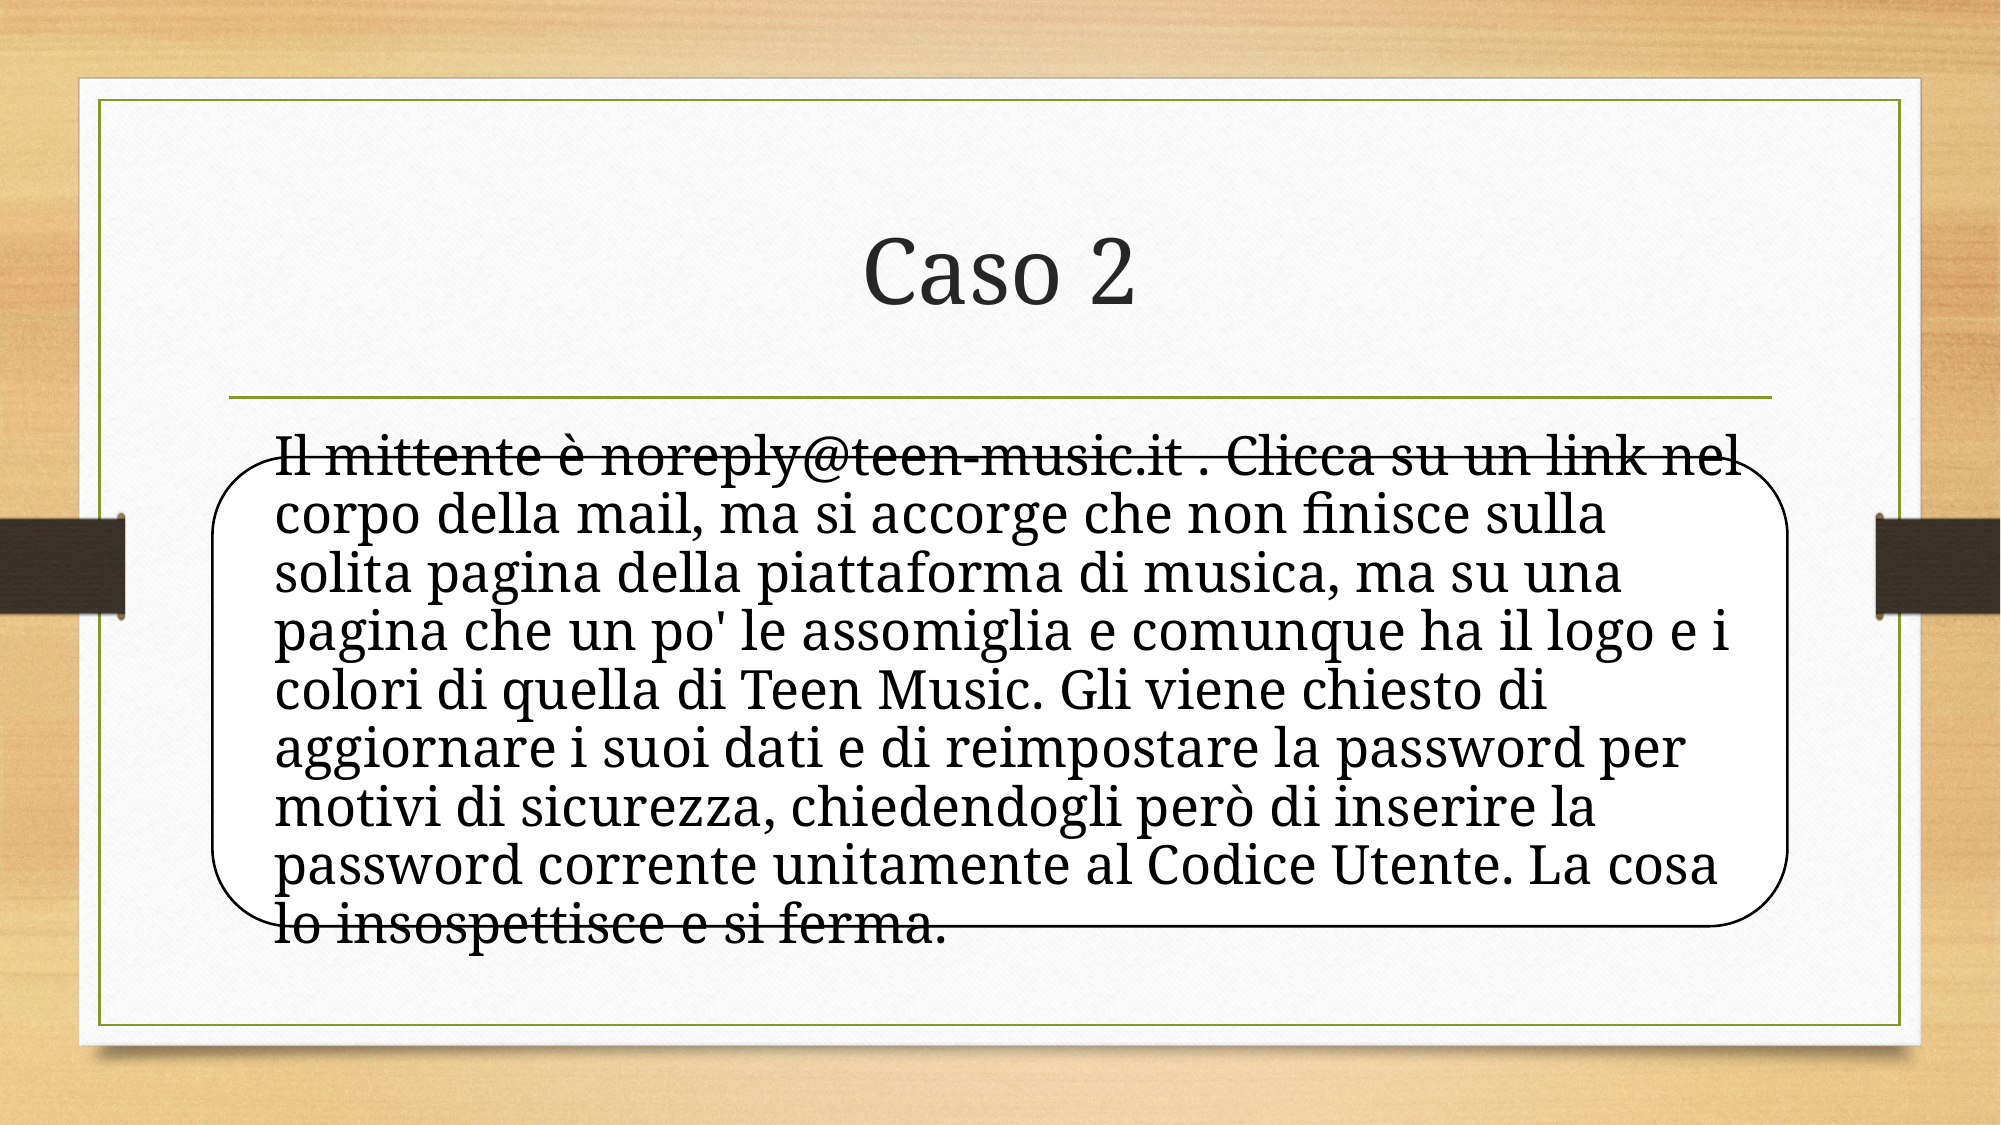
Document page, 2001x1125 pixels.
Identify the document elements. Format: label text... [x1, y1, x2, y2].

picture [0, 0, 2001, 1125]
title Caso 2 [212, 161, 1788, 375]
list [212, 419, 1788, 965]
